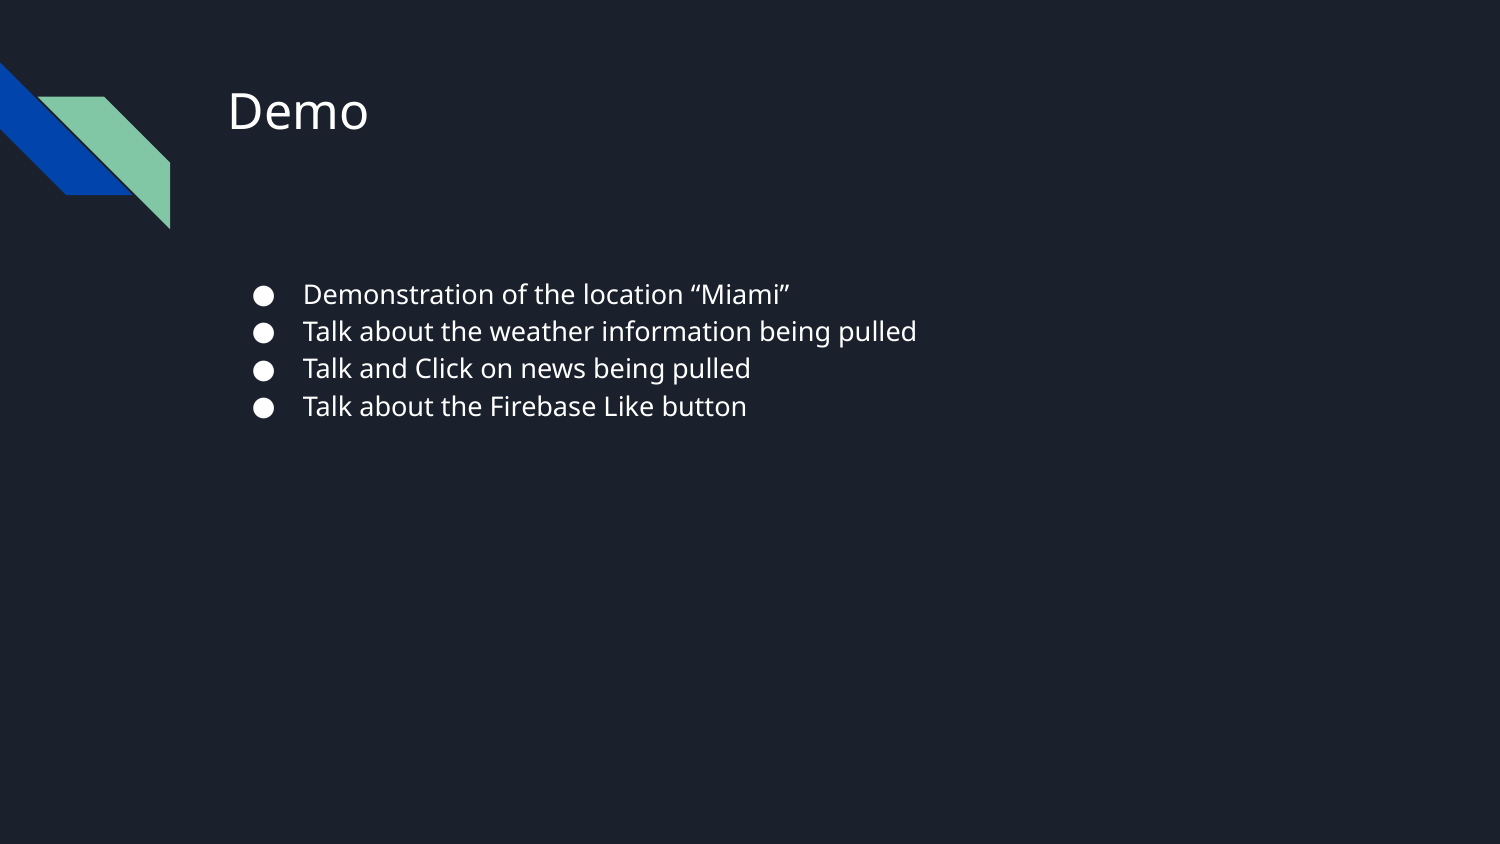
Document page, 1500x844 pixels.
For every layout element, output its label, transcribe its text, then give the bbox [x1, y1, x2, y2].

title Demo [212, 64, 1368, 215]
list Demonstration of the location “Miami” Talk about the weather information being pulled Talk and Click on news being pulled Talk about the Firebase Like button [212, 257, 1368, 735]
